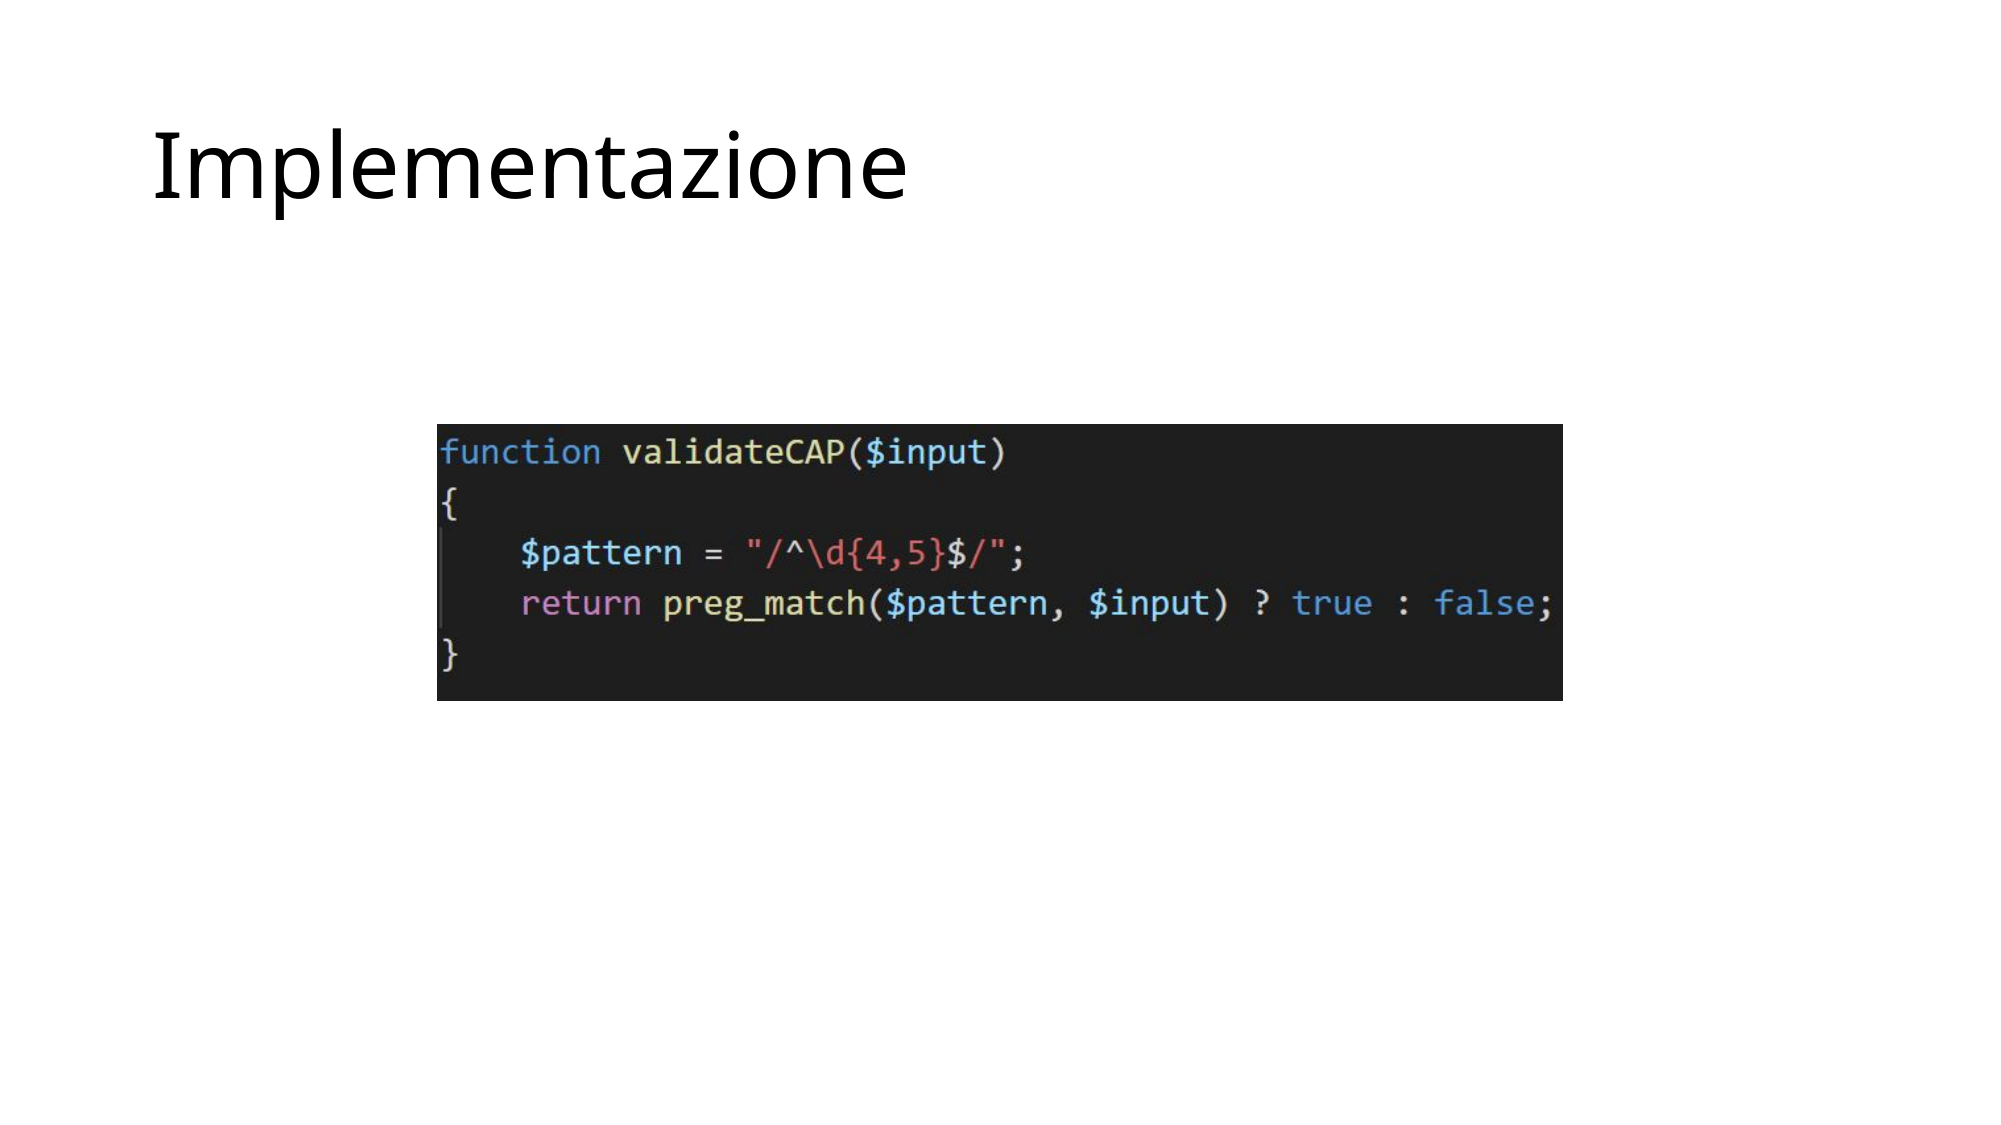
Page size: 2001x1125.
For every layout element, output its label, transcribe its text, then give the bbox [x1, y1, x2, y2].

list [437, 424, 1563, 701]
title Implementazione [137, 59, 1863, 278]
